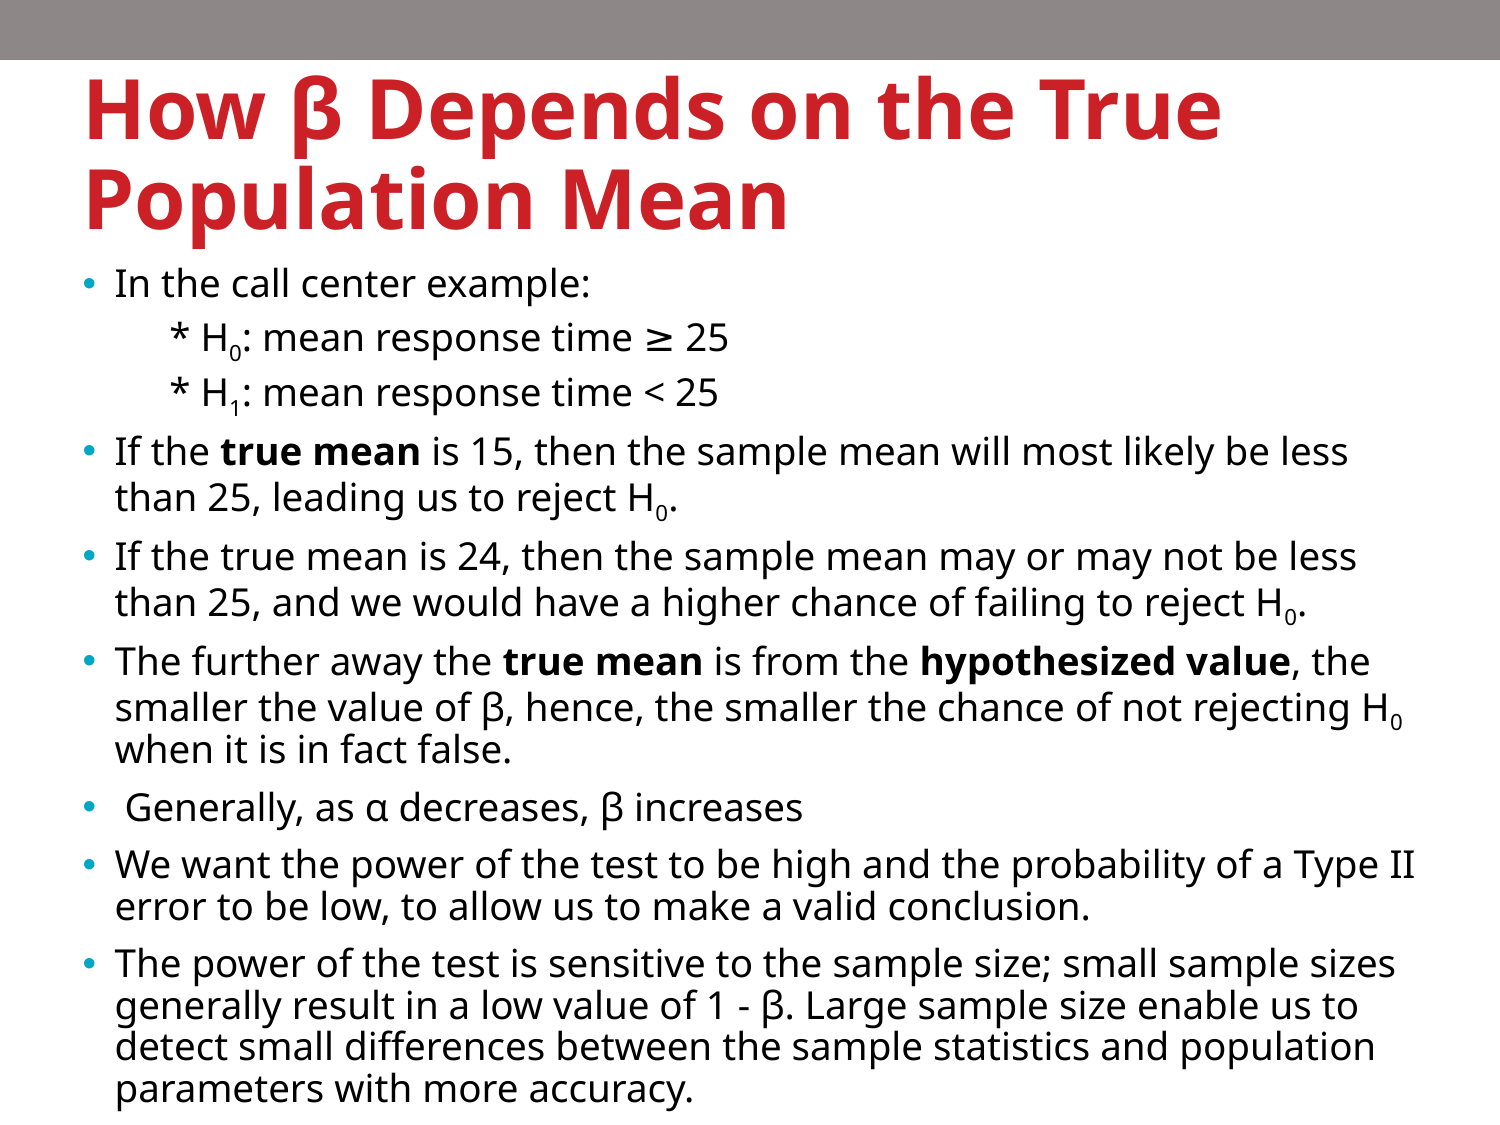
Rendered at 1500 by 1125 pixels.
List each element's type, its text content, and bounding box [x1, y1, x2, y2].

title How β Depends on the True Population Mean [75, 59, 1425, 256]
list In the call center example: * H0: mean response time ≥ 25 * H1: mean response time < 25 If the true mean is 15, then the sample mean will most likely be less than 25, leading us to reject H0. If the true mean is 24, then the sample mean may or may not be less than 25, and we would have a higher chance of failing to reject H0. The further away the true mean is from the hypothesized value, the smaller the value of β, hence, the smaller the chance of not rejecting H0 when it is in fact false. Generally, as α decreases, β increases We want the power of the test to be high and the probability of a Type II error to be low, to allow us to make a valid conclusion. The power of the test is sensitive to the sample size; small sample sizes generally result in a low value of 1 - β. Large sample size enable us to detect small differences between the sample statistics and population parameters with more accuracy. [75, 256, 1425, 1125]
